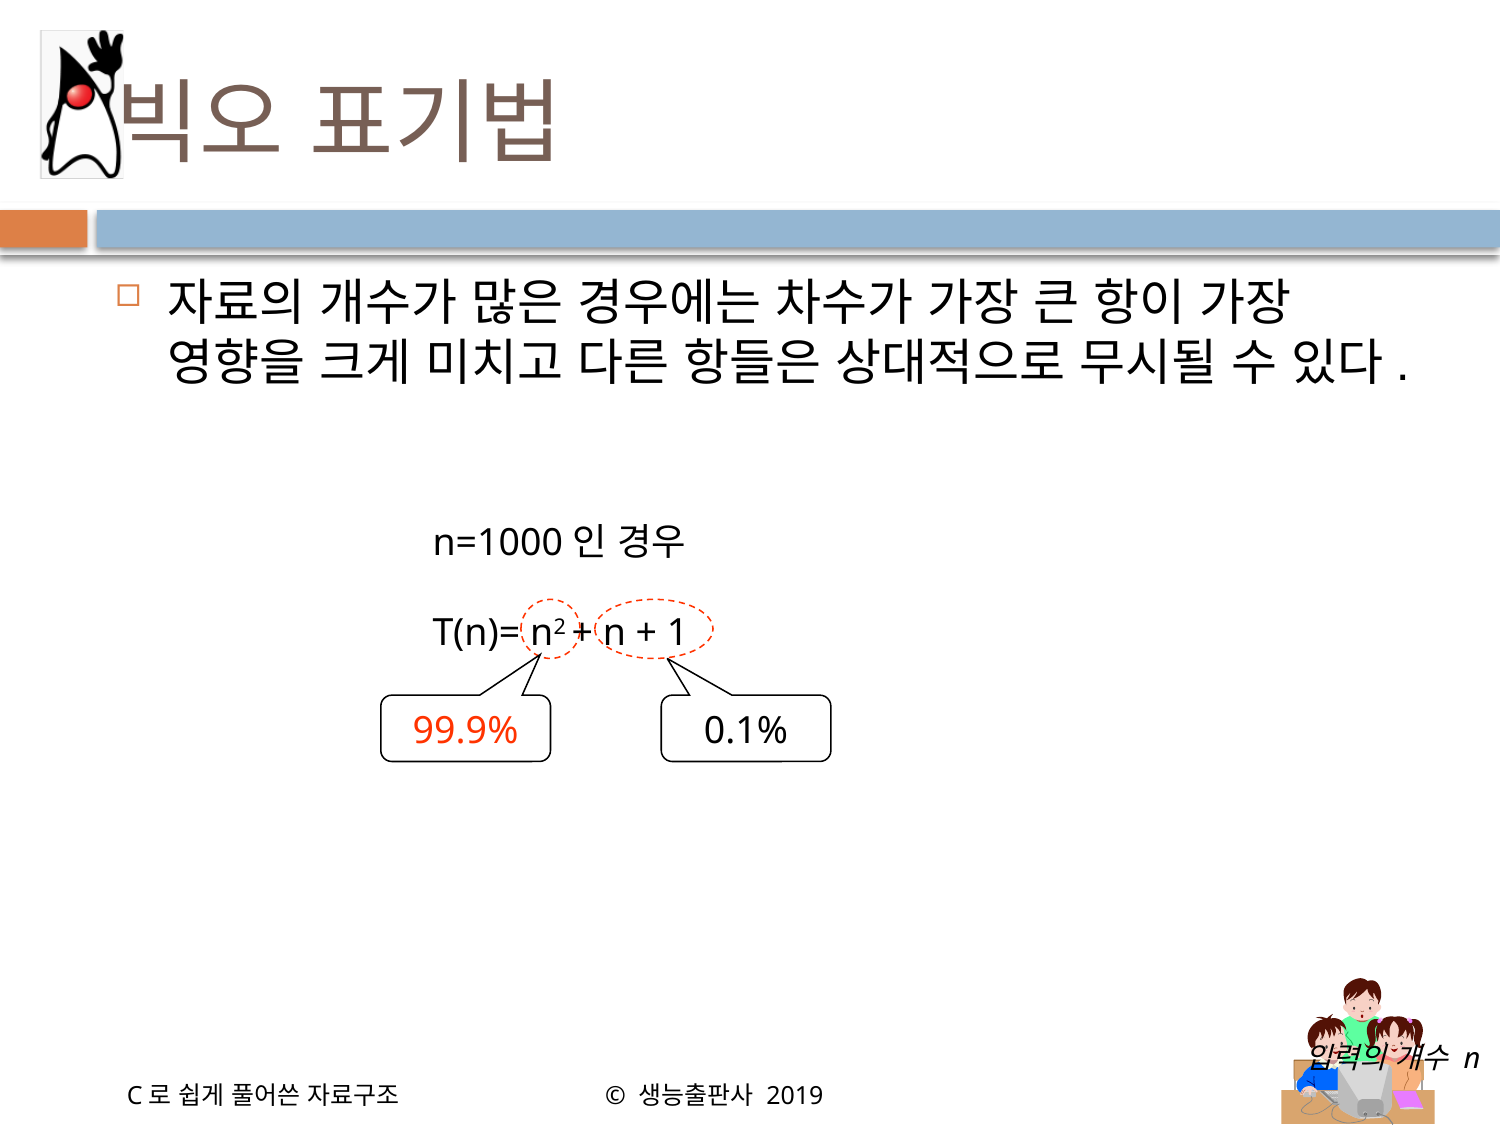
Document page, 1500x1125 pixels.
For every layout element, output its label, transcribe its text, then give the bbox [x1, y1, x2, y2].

picture [39, 30, 124, 179]
text_box n=1000인 경우 T(n)= n2 + n + 1 [417, 510, 704, 661]
text_box [594, 599, 714, 659]
text_box [520, 599, 581, 659]
list 자료의 개수가 많은 경우에는 차수가 가장 큰 항이 가장 영향을 크게 미치고 다른 항들은 상대적으로 무시될 수 있다. [100, 262, 1438, 1000]
title 빅오 표기법 [100, 37, 1438, 200]
text_box 0.1% [661, 658, 831, 762]
text_box 99.9% [380, 654, 551, 762]
text_box 입력의 개수 n [1290, 1031, 1496, 1082]
